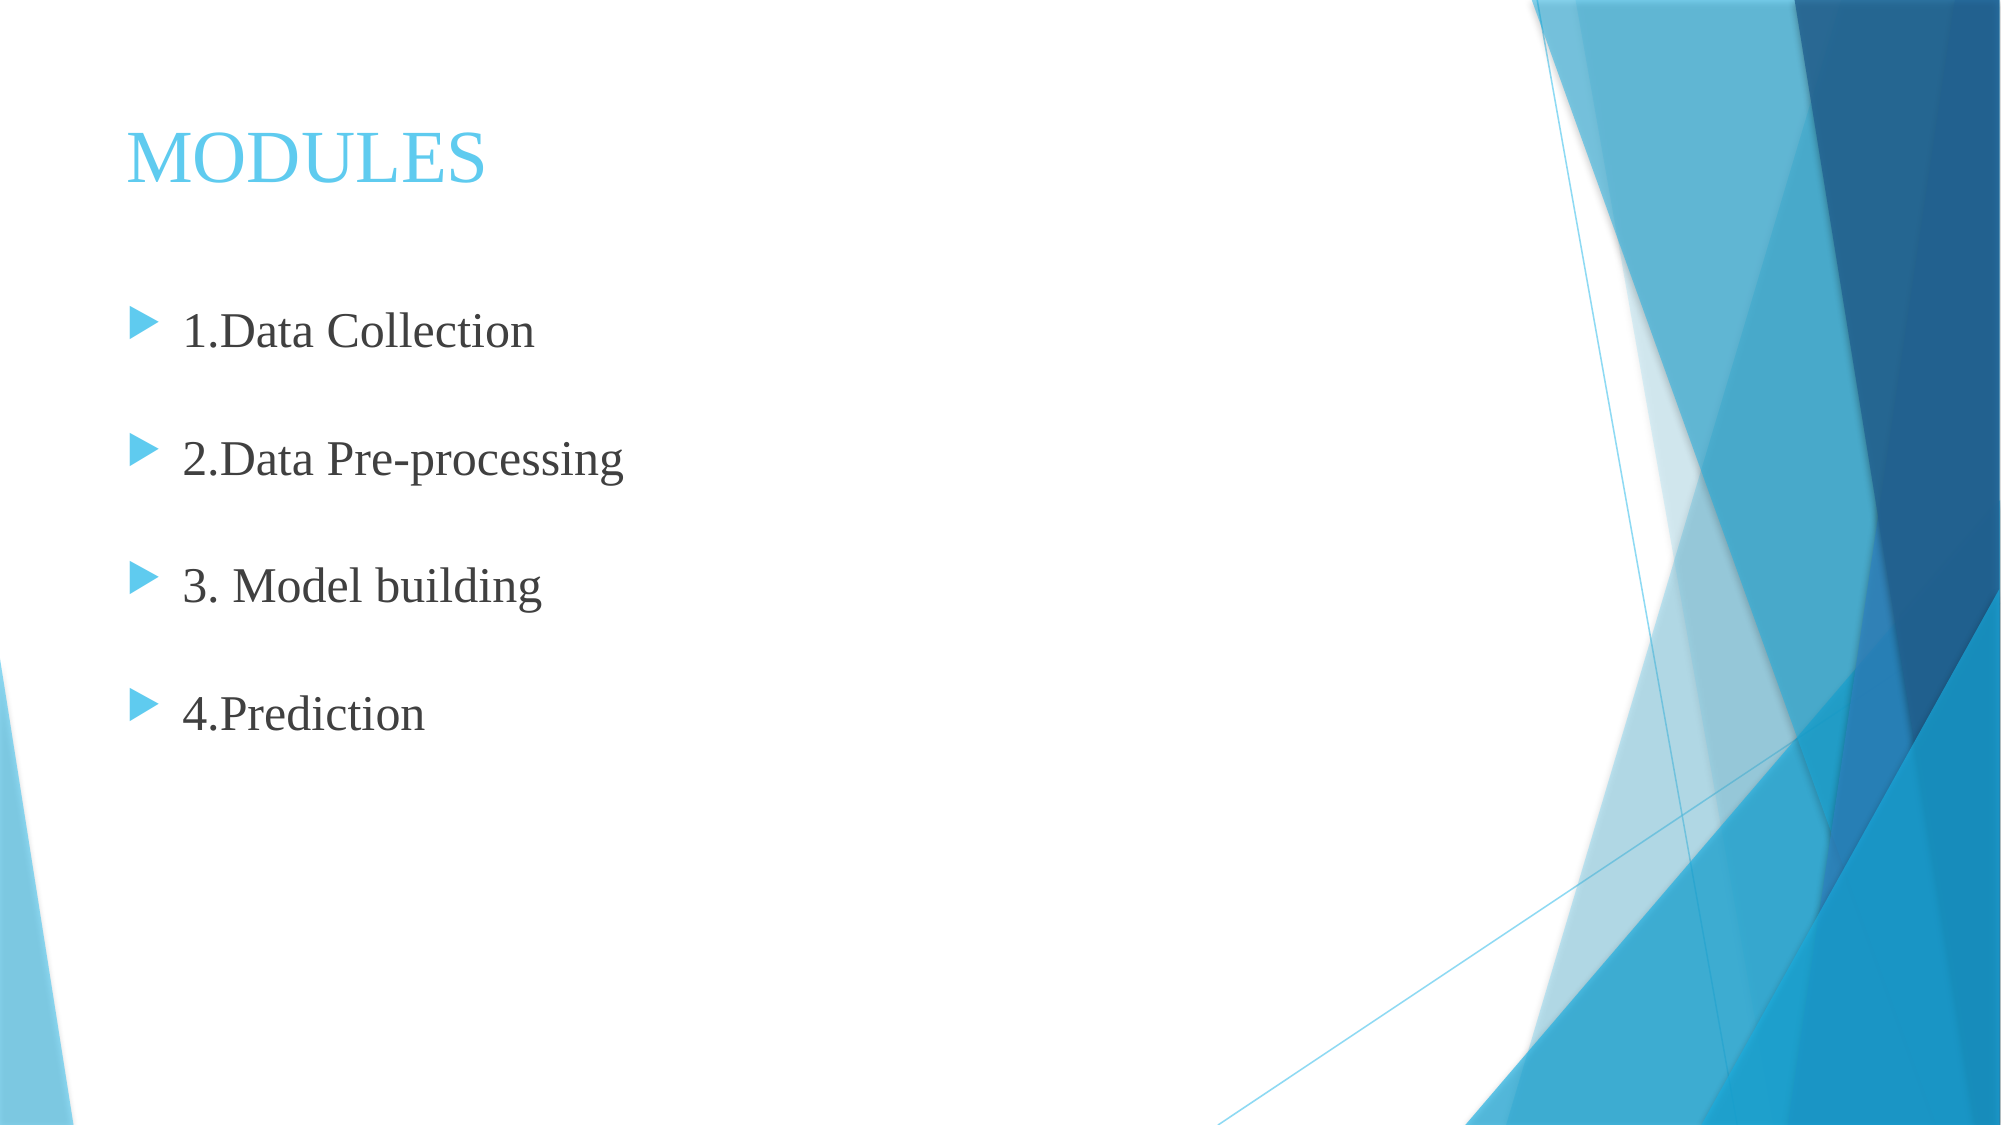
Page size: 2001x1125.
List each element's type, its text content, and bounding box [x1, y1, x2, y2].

list 1.Data Collection 2.Data Pre-processing 3. Model building 4.Prediction [111, 260, 1603, 991]
title MODULES [111, 99, 1522, 317]
